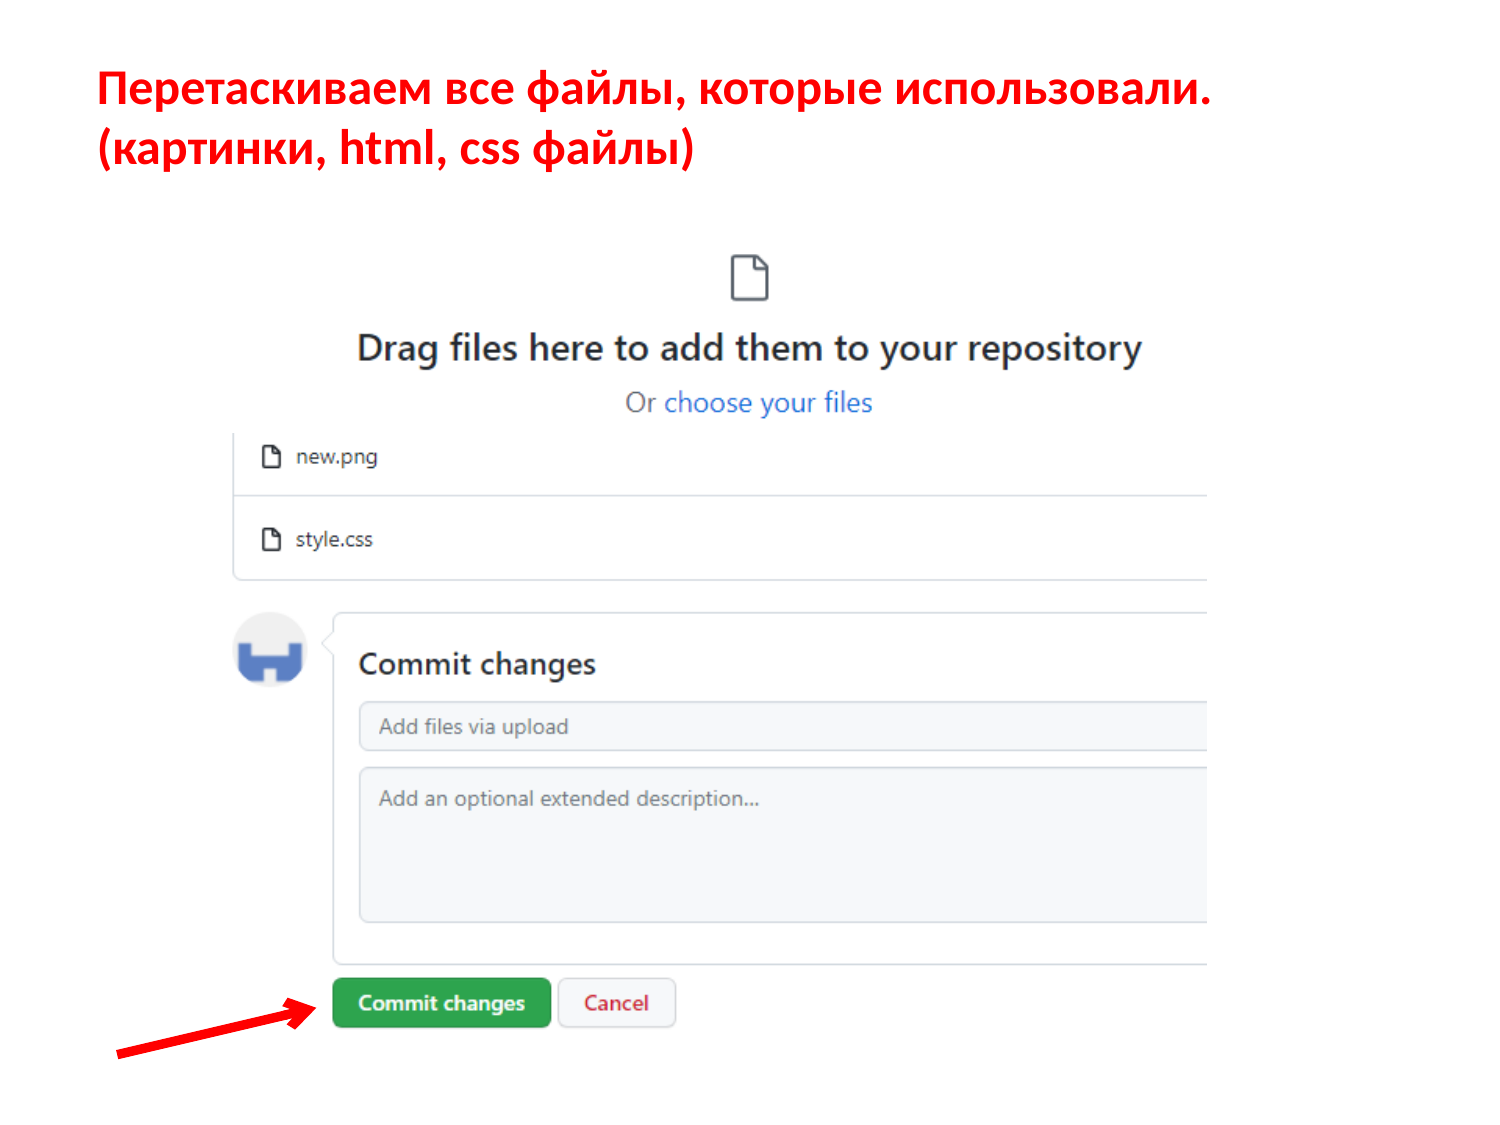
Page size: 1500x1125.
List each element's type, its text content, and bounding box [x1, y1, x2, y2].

text_box Перетаскиваем все файлы, которые использовали. (картинки, html, css файлы) [82, 46, 1383, 182]
picture [198, 245, 1255, 1067]
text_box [116, 1007, 317, 1055]
